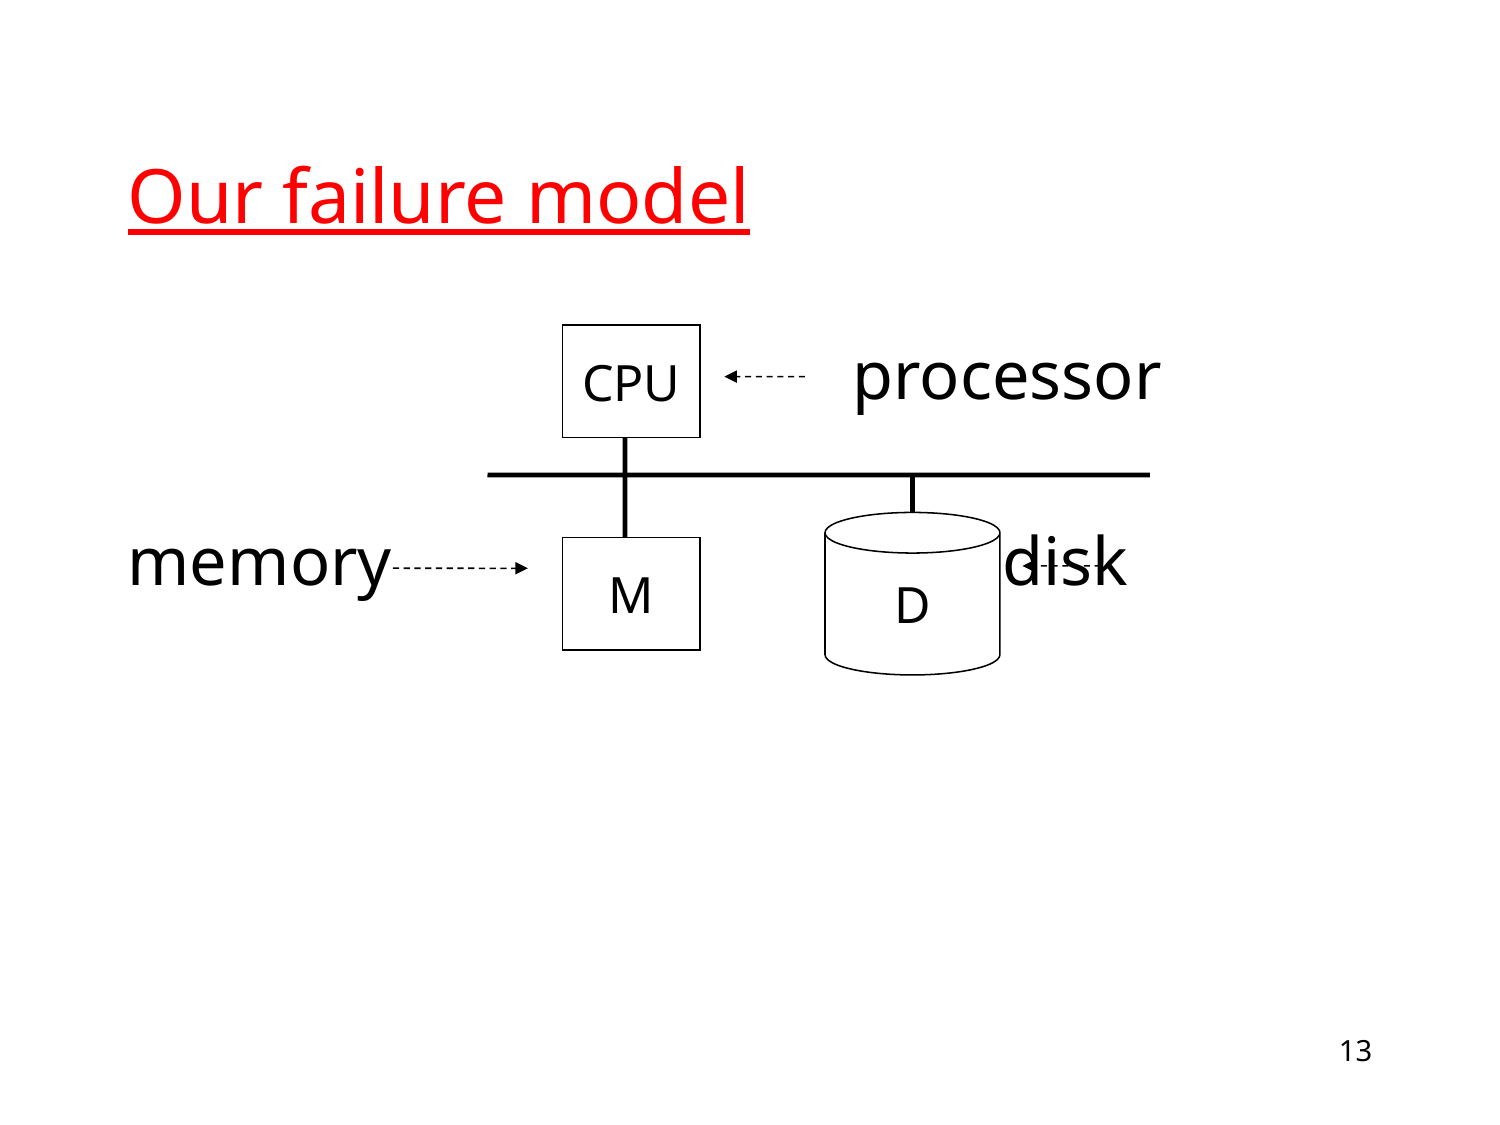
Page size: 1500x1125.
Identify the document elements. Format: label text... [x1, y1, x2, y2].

text_box CPU [562, 324, 700, 438]
text_box D [825, 512, 1000, 675]
title Our failure model [112, 99, 1388, 288]
text_box [1022, 559, 1036, 573]
text_box A: 8 B: 8 [825, 512, 1000, 553]
slide_number 13 [1074, 1024, 1388, 1101]
text_box [515, 562, 528, 575]
text_box M [562, 537, 700, 650]
list processor memory disk [112, 324, 1388, 1000]
text_box [724, 370, 739, 383]
